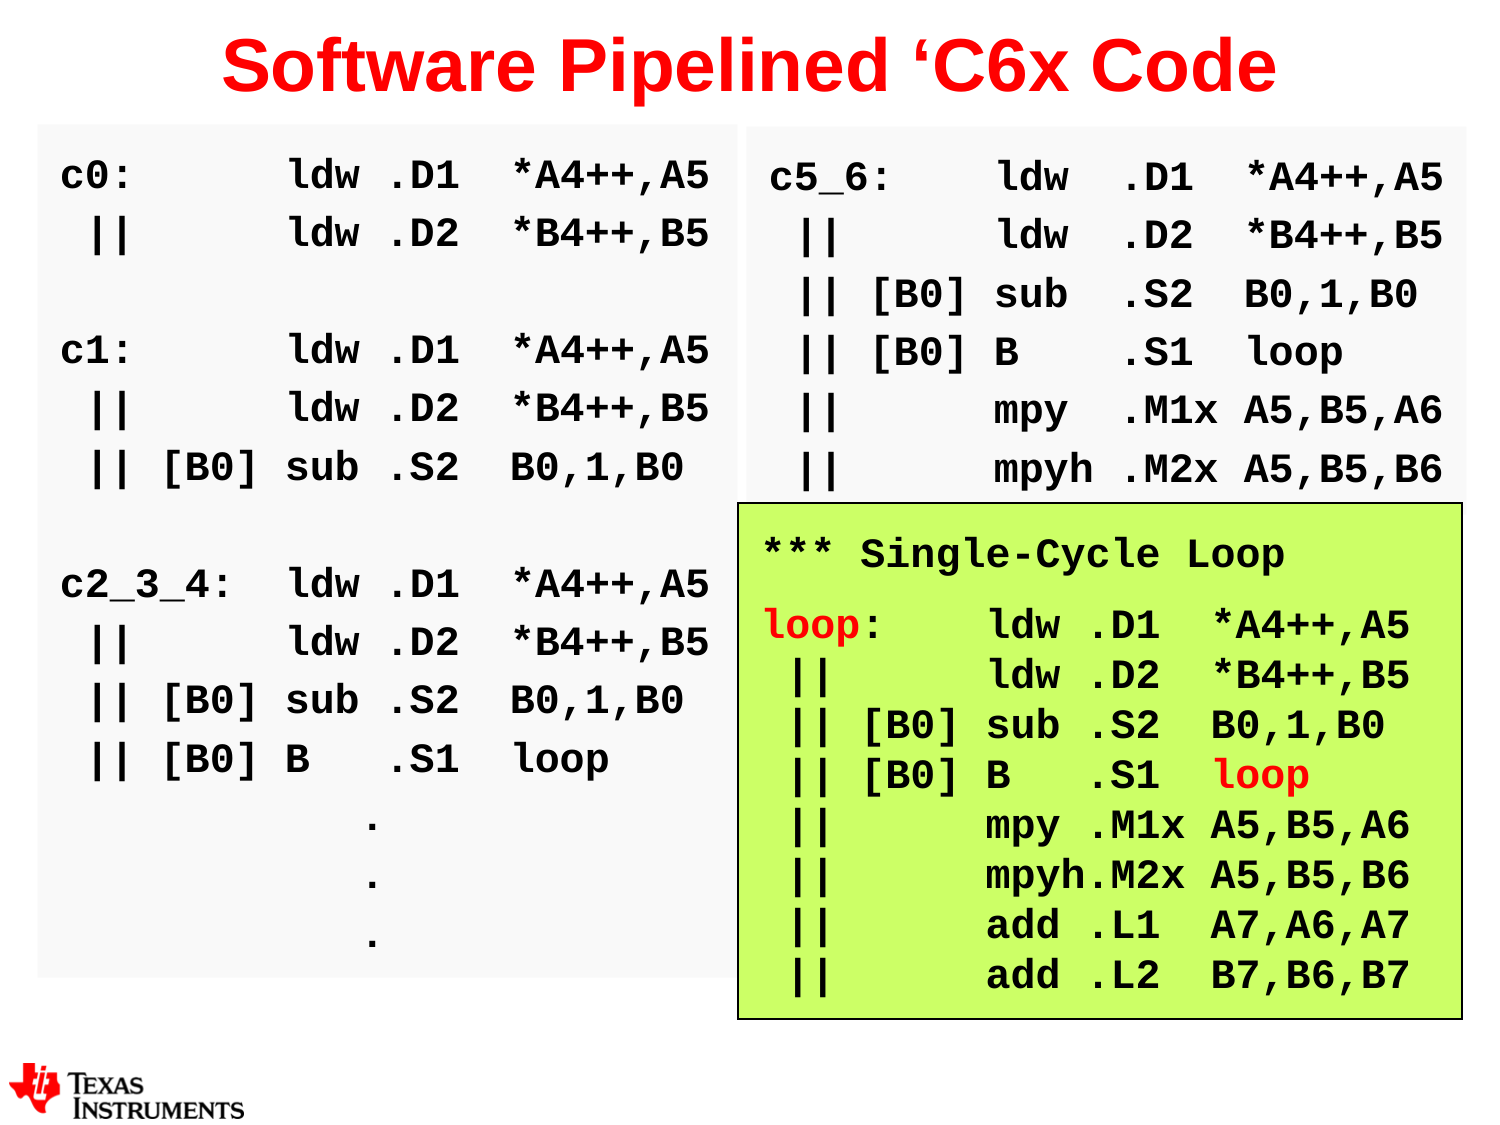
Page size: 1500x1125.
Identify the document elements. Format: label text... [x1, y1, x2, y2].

text_box c0: ldw .D1 *A4++,A5 || ldw .D2 *B4++,B5 c1: ldw .D1 *A4++,A5 || ldw .D2 *B4++,B5 || [B0] sub .S2 B0,1,B0 c2_3_4: ldw .D1 *A4++,A5 || ldw .D2 *B4++,B5 || [B0] sub .S2 B0,1,B0 || [B0] B .S1 loop . . . [37, 124, 738, 978]
title Software Pipelined ‘C6x Code [0, 0, 1500, 122]
text_box c5_6: ldw .D1 *A4++,A5 || ldw .D2 *B4++,B5 || [B0] sub .S2 B0,1,B0 || [B0] B .S1 loop || mpy .M1x A5,B5,A6 || mpyh .M2x A5,B5,B6 . . [746, 126, 1467, 515]
picture [8, 1062, 245, 1120]
text_box *** Single-Cycle Loop loop: ldw .D1 *A4++,A5 || ldw .D2 *B4++,B5 || [B0] sub .S2 B0,1,B0 || [B0] B .S1 loop || mpy .M1x A5,B5,A6 || mpyh.M2x A5,B5,B6 || add .L1 A7,A6,A7 || add .L2 B7,B6,B7 [738, 503, 1463, 1019]
